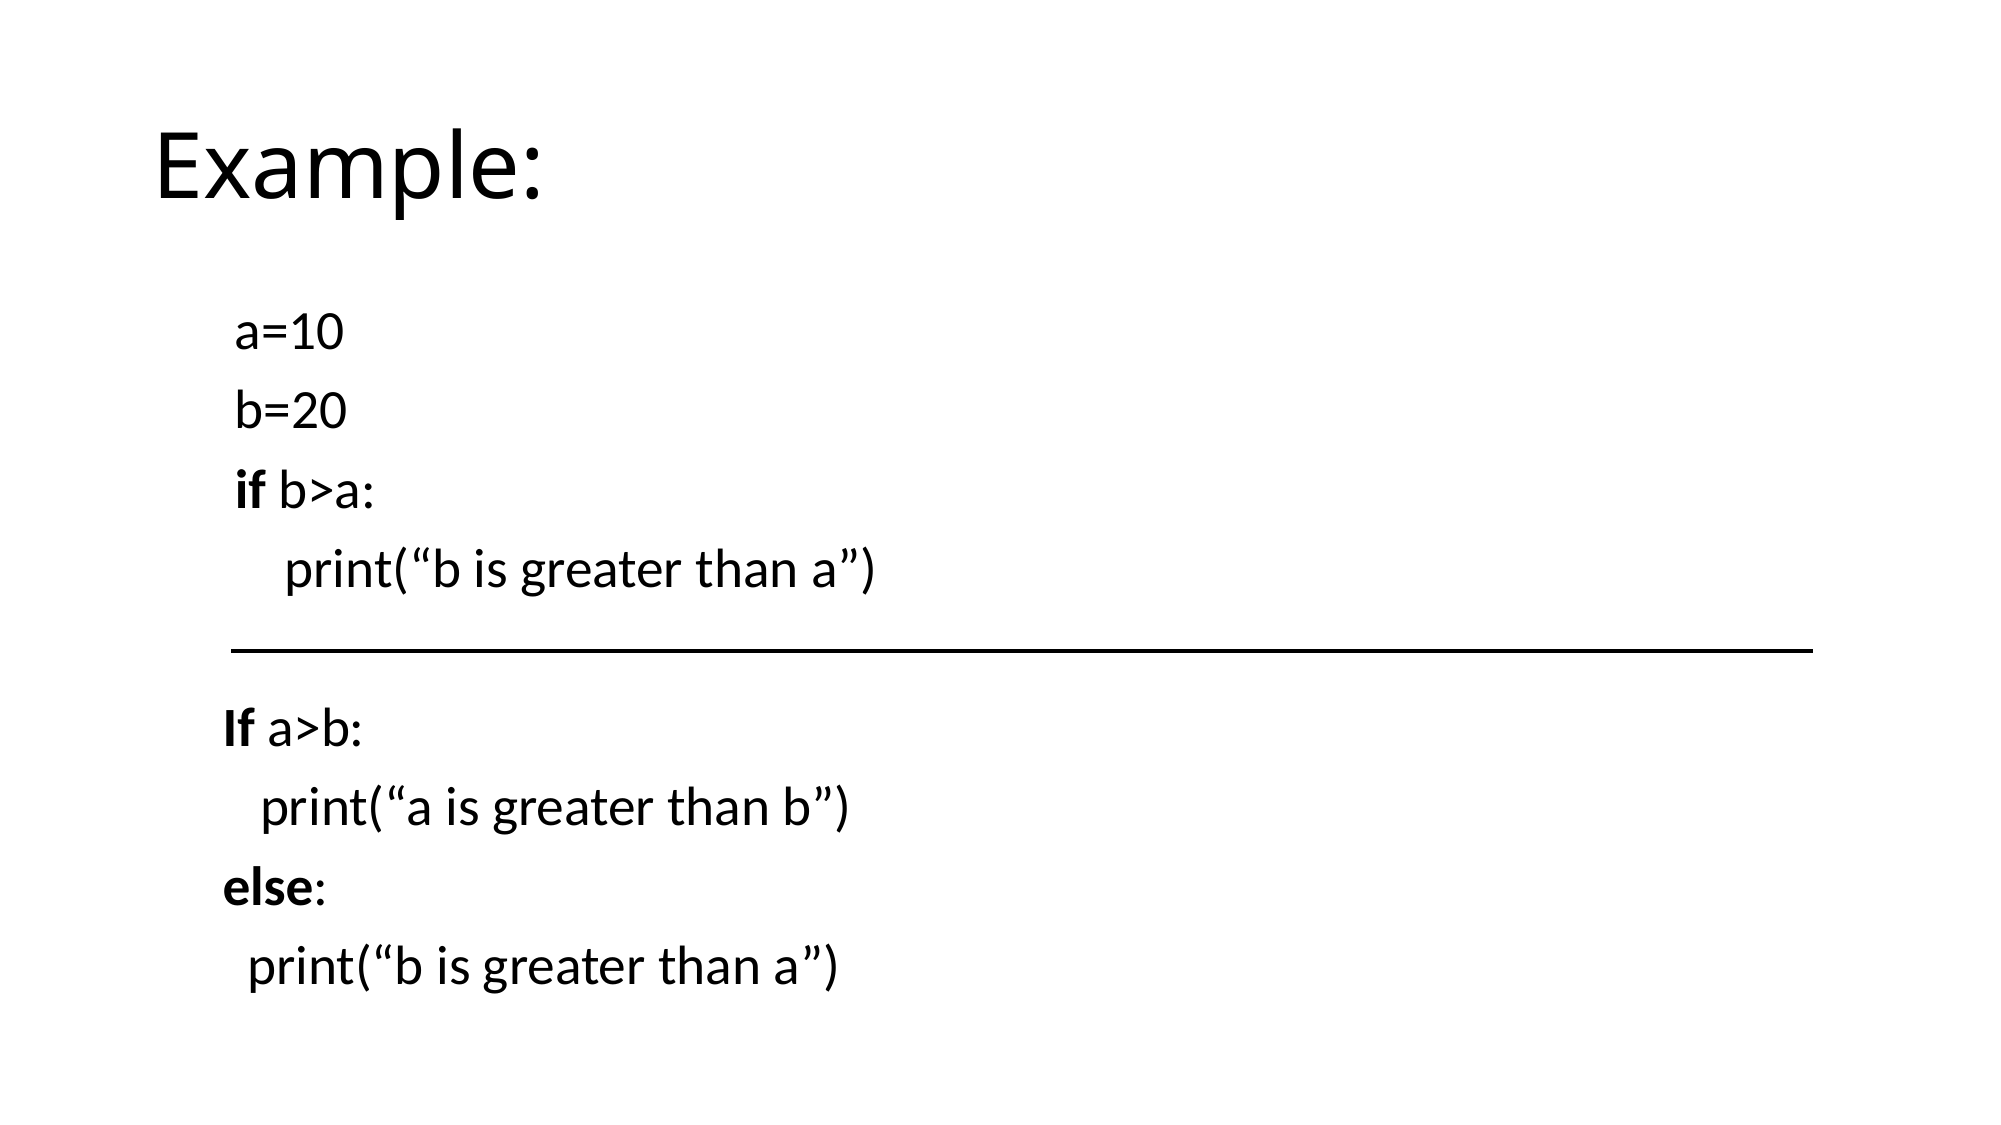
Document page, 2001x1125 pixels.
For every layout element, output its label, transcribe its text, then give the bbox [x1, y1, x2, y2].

list a=10 b=20 if b>a: print(“b is greater than a”) If a>b: print(“a is greater than b”) else: print(“b is greater than a”) [207, 294, 1933, 1008]
title Example: [137, 59, 1863, 278]
